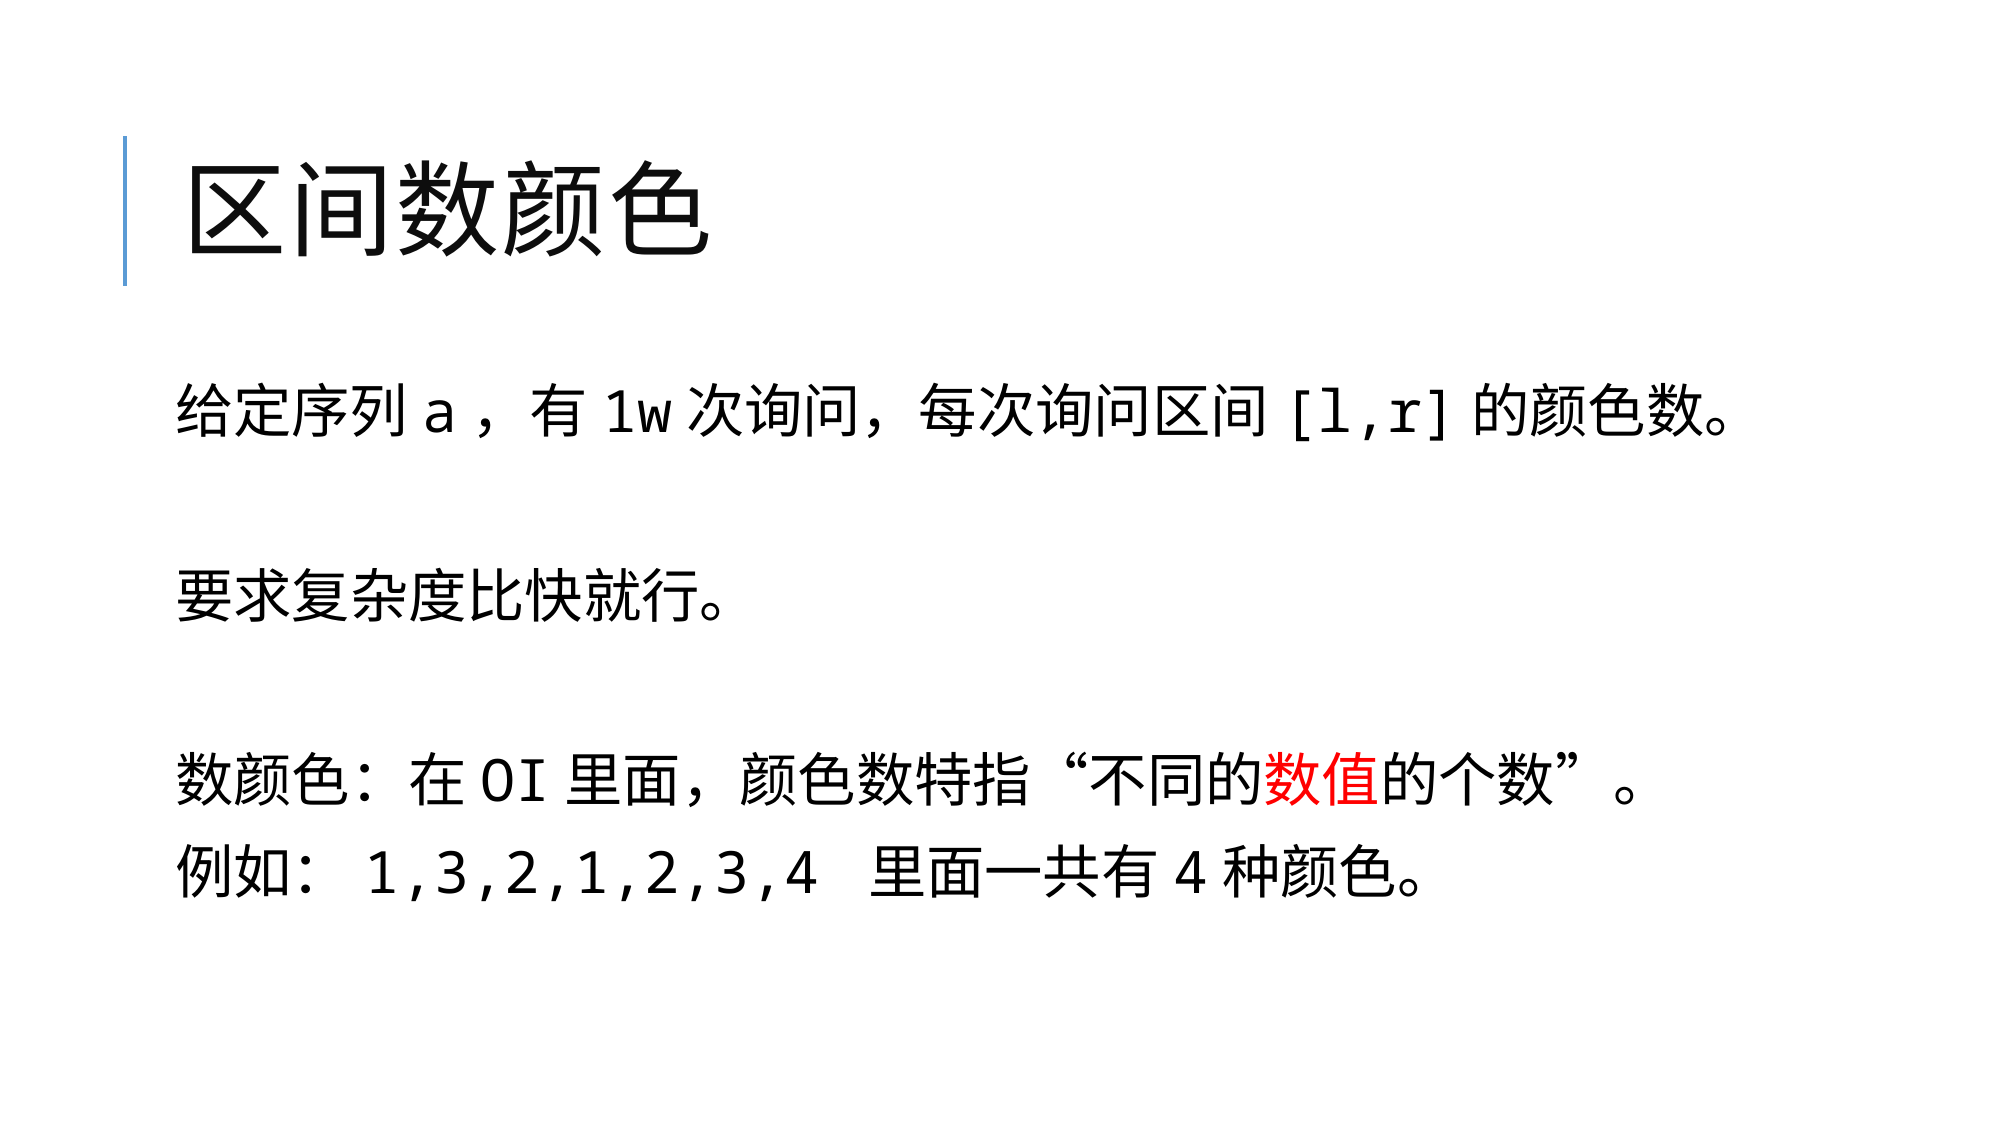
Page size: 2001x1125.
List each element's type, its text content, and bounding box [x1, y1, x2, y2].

title 区间数颜色 [168, 96, 1763, 342]
